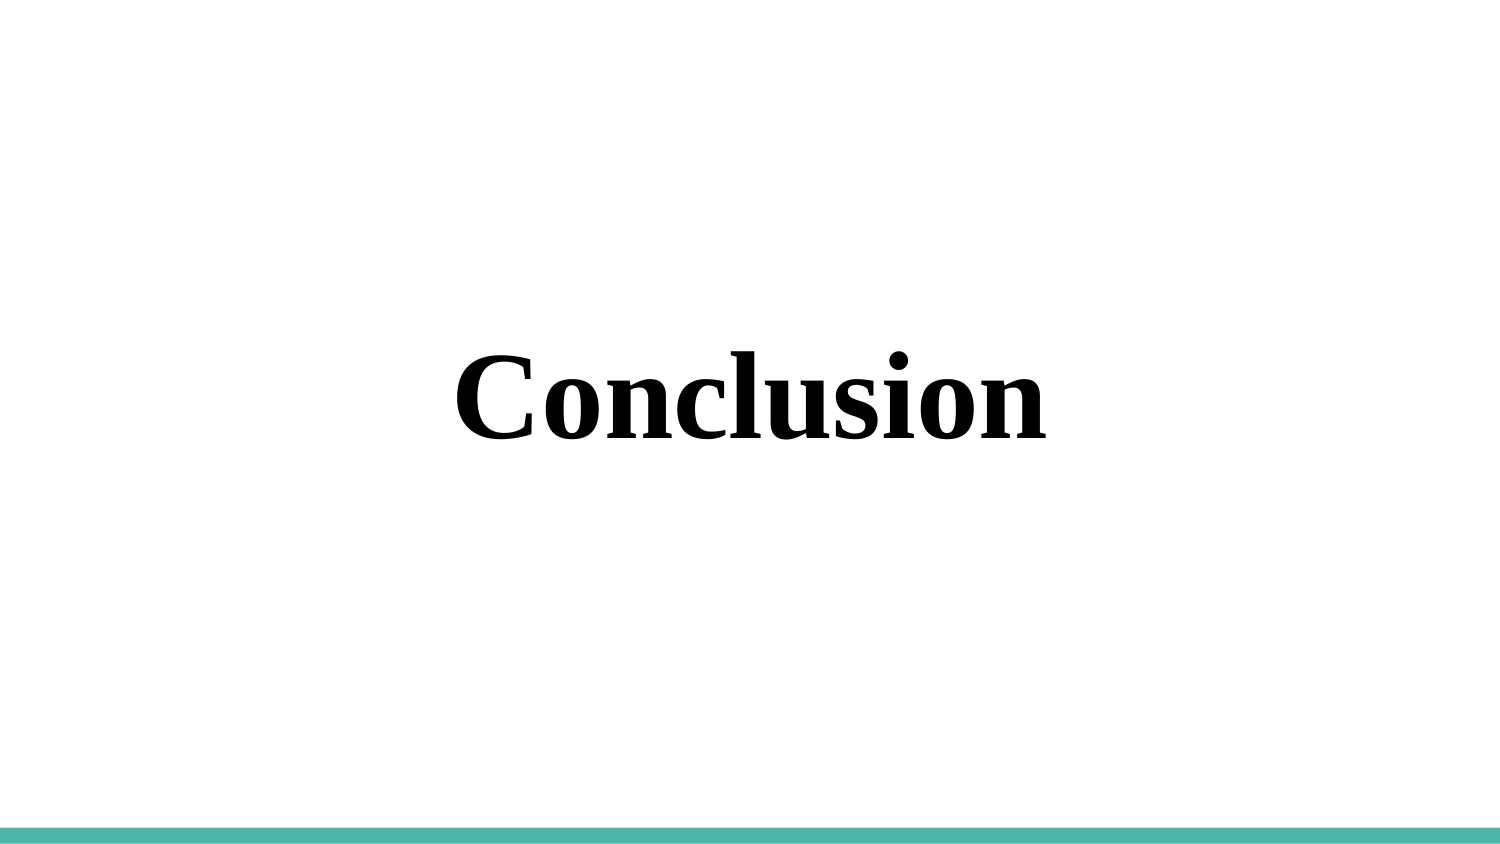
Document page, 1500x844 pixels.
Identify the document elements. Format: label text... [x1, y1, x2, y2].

title Conclusion [164, 298, 1336, 467]
